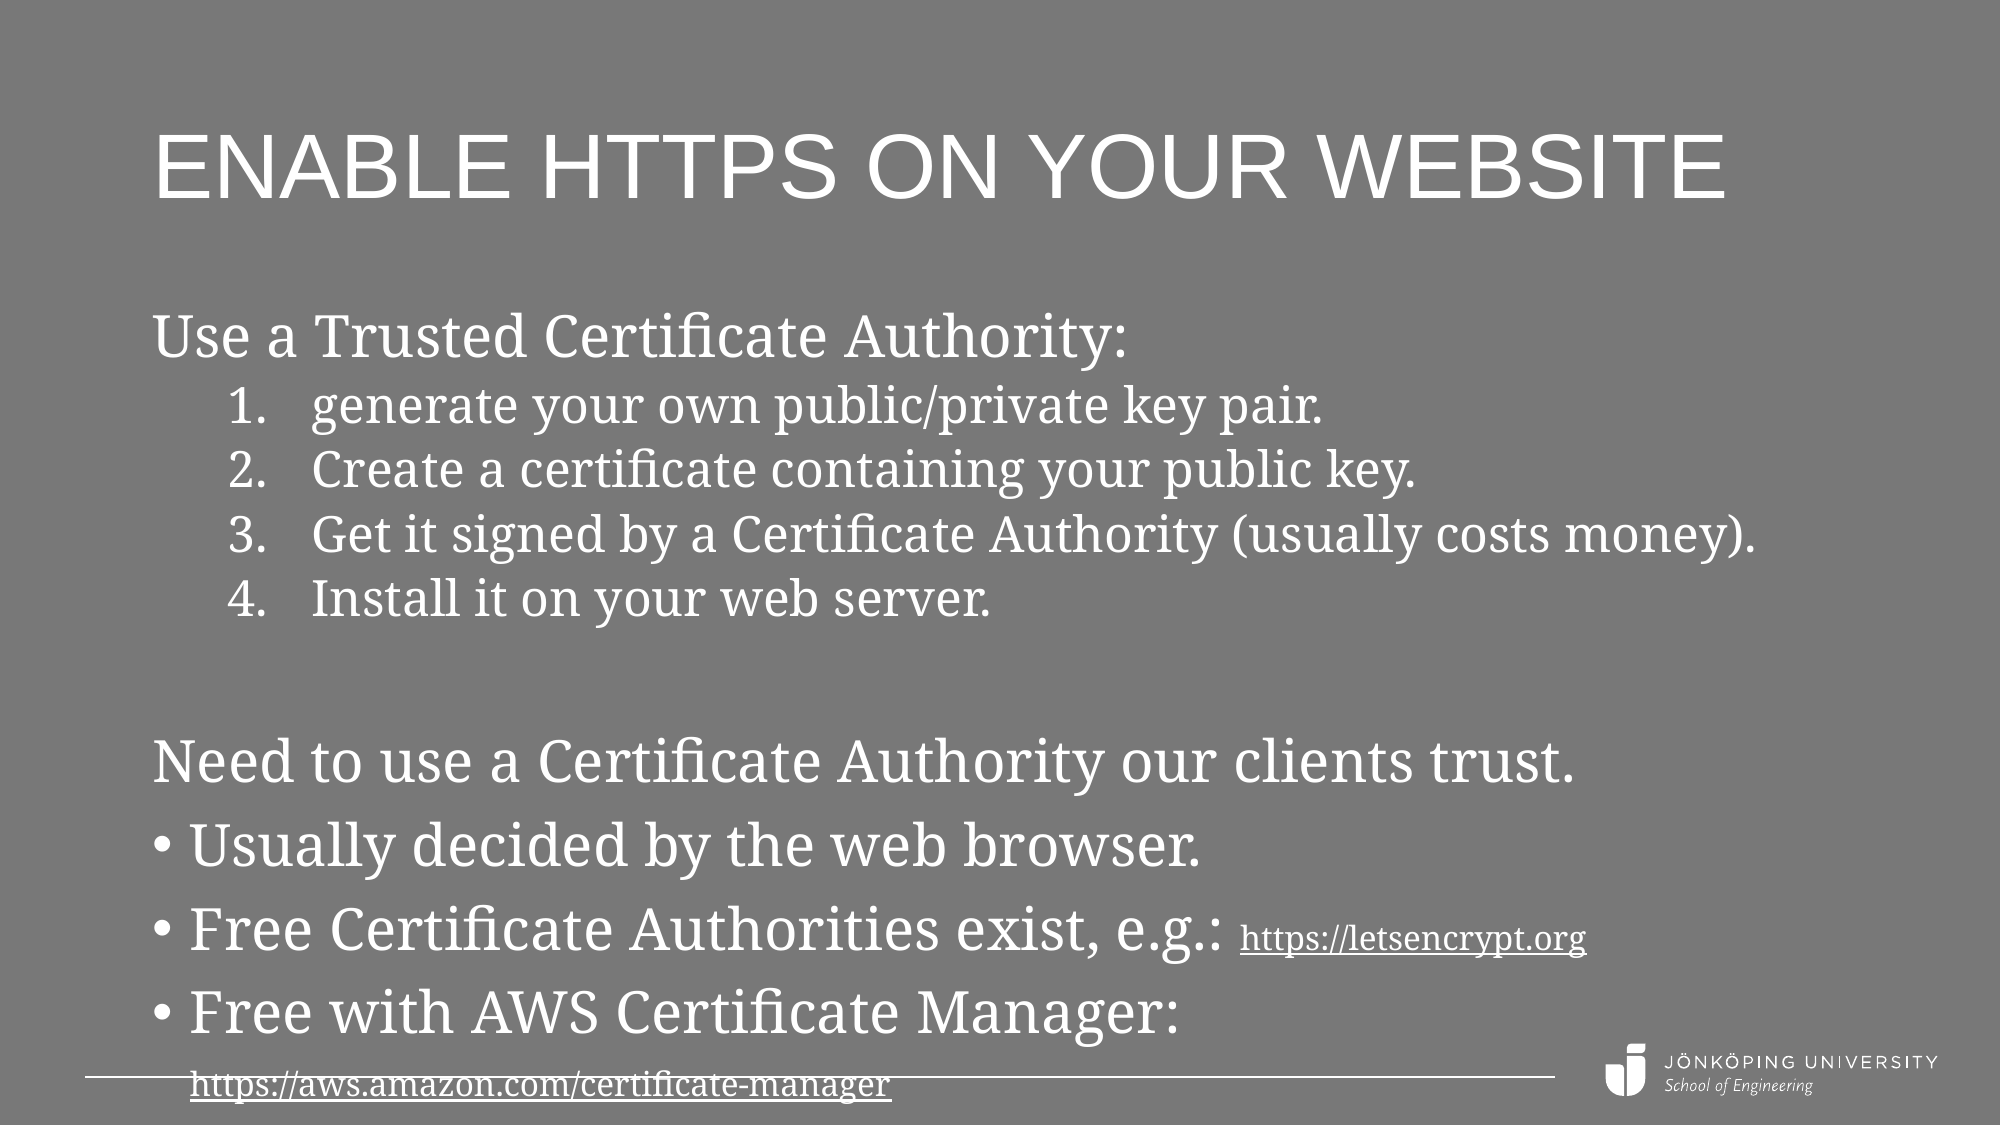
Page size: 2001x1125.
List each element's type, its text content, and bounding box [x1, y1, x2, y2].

list Use a Trusted Certificate Authority: generate your own public/private key pair. Create a certificate containing your public key. Get it signed by a Certificate Authority (usually costs money). Install it on your web server. Need to use a Certificate Authority our clients trust. Usually decided by the web browser. Free Certificate Authorities exist, e.g.: https://letsencrypt.org Free with AWS Certificate Manager: https://aws.amazon.com/certificate-manager [137, 299, 1863, 1117]
title Enable HTTPS on your website [137, 59, 1863, 278]
